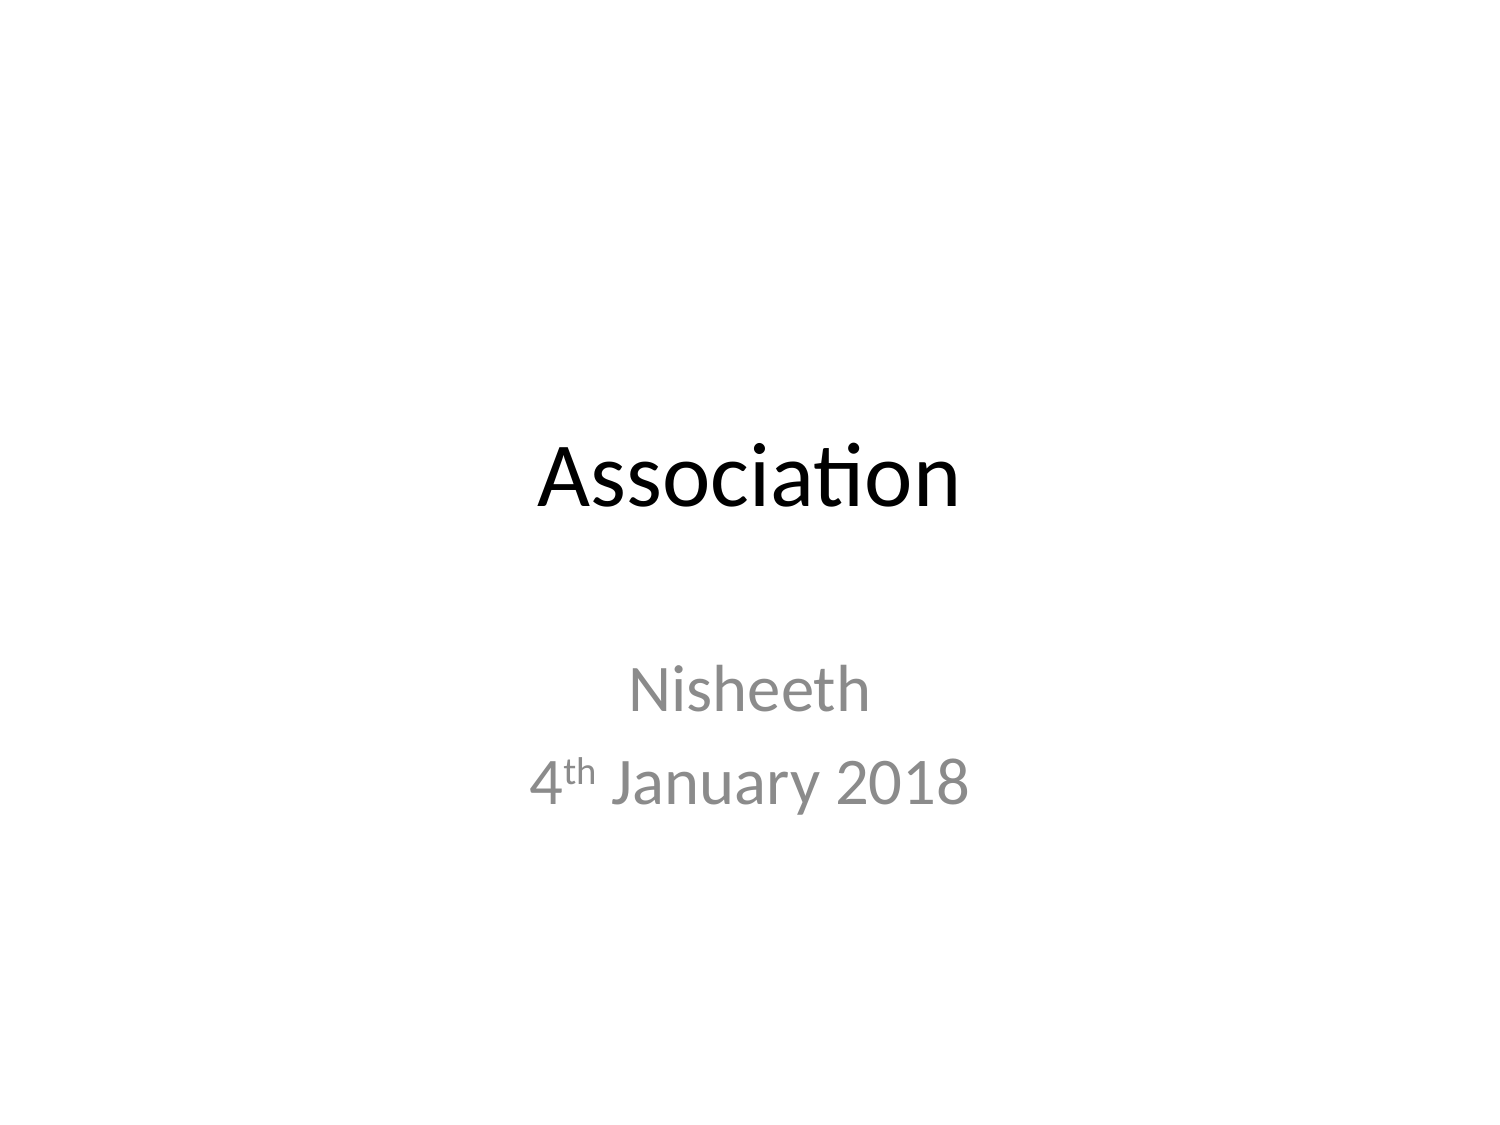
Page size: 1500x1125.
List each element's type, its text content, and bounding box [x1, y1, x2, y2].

text_box Nisheeth 4th January 2018 [225, 637, 1275, 925]
text_box Association [112, 349, 1388, 591]
